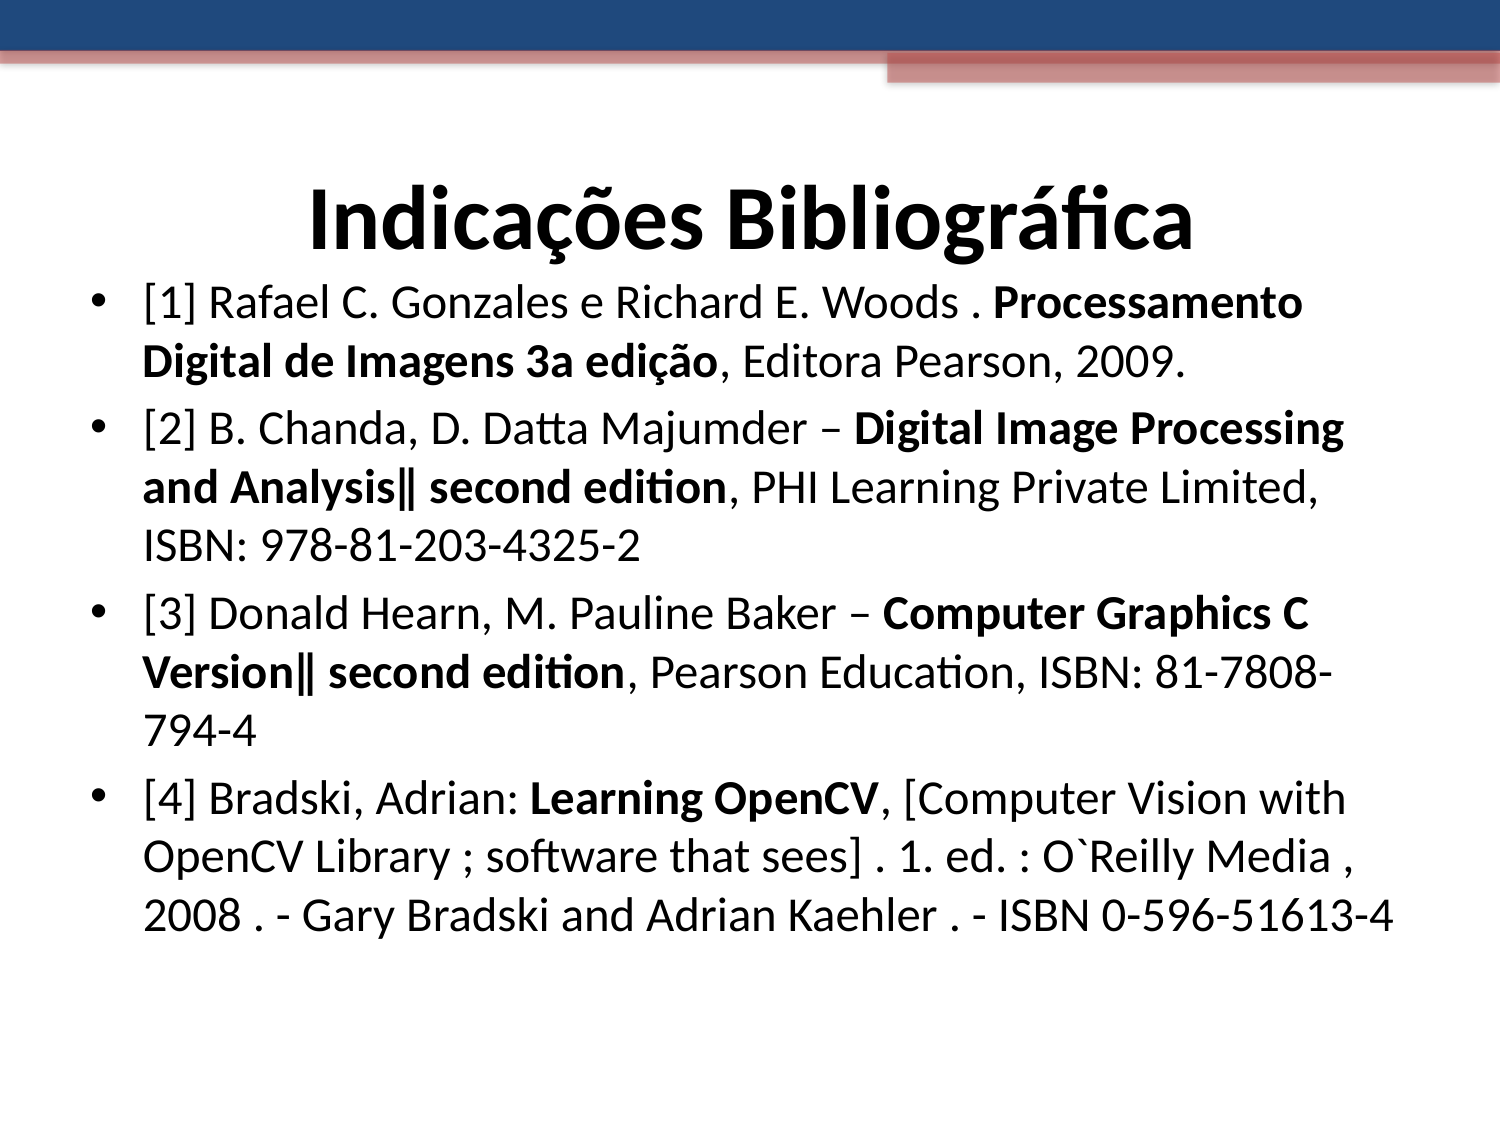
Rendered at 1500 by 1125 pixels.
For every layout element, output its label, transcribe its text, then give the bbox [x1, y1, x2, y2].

list [1] Rafael C. Gonzales e Richard E. Woods . Processamento Digital de Imagens 3a edição, Editora Pearson, 2009. [2] B. Chanda, D. Datta Majumder – Digital Image Processing and Analysis‖ second edition, PHI Learning Private Limited, ISBN: 978-81-203-4325-2 [3] Donald Hearn, M. Pauline Baker – Computer Graphics C Version‖ second edition, Pearson Education, ISBN: 81-7808-794-4 [4] Bradski, Adrian: Learning OpenCV, [Computer Vision with OpenCV Library ; software that sees] . 1. ed. : O`Reilly Media , 2008 . - Gary Bradski and Adrian Kaehler . - ISBN 0-596-51613-4 [75, 262, 1425, 1005]
title Indicações Bibliográfica [76, 125, 1427, 301]
